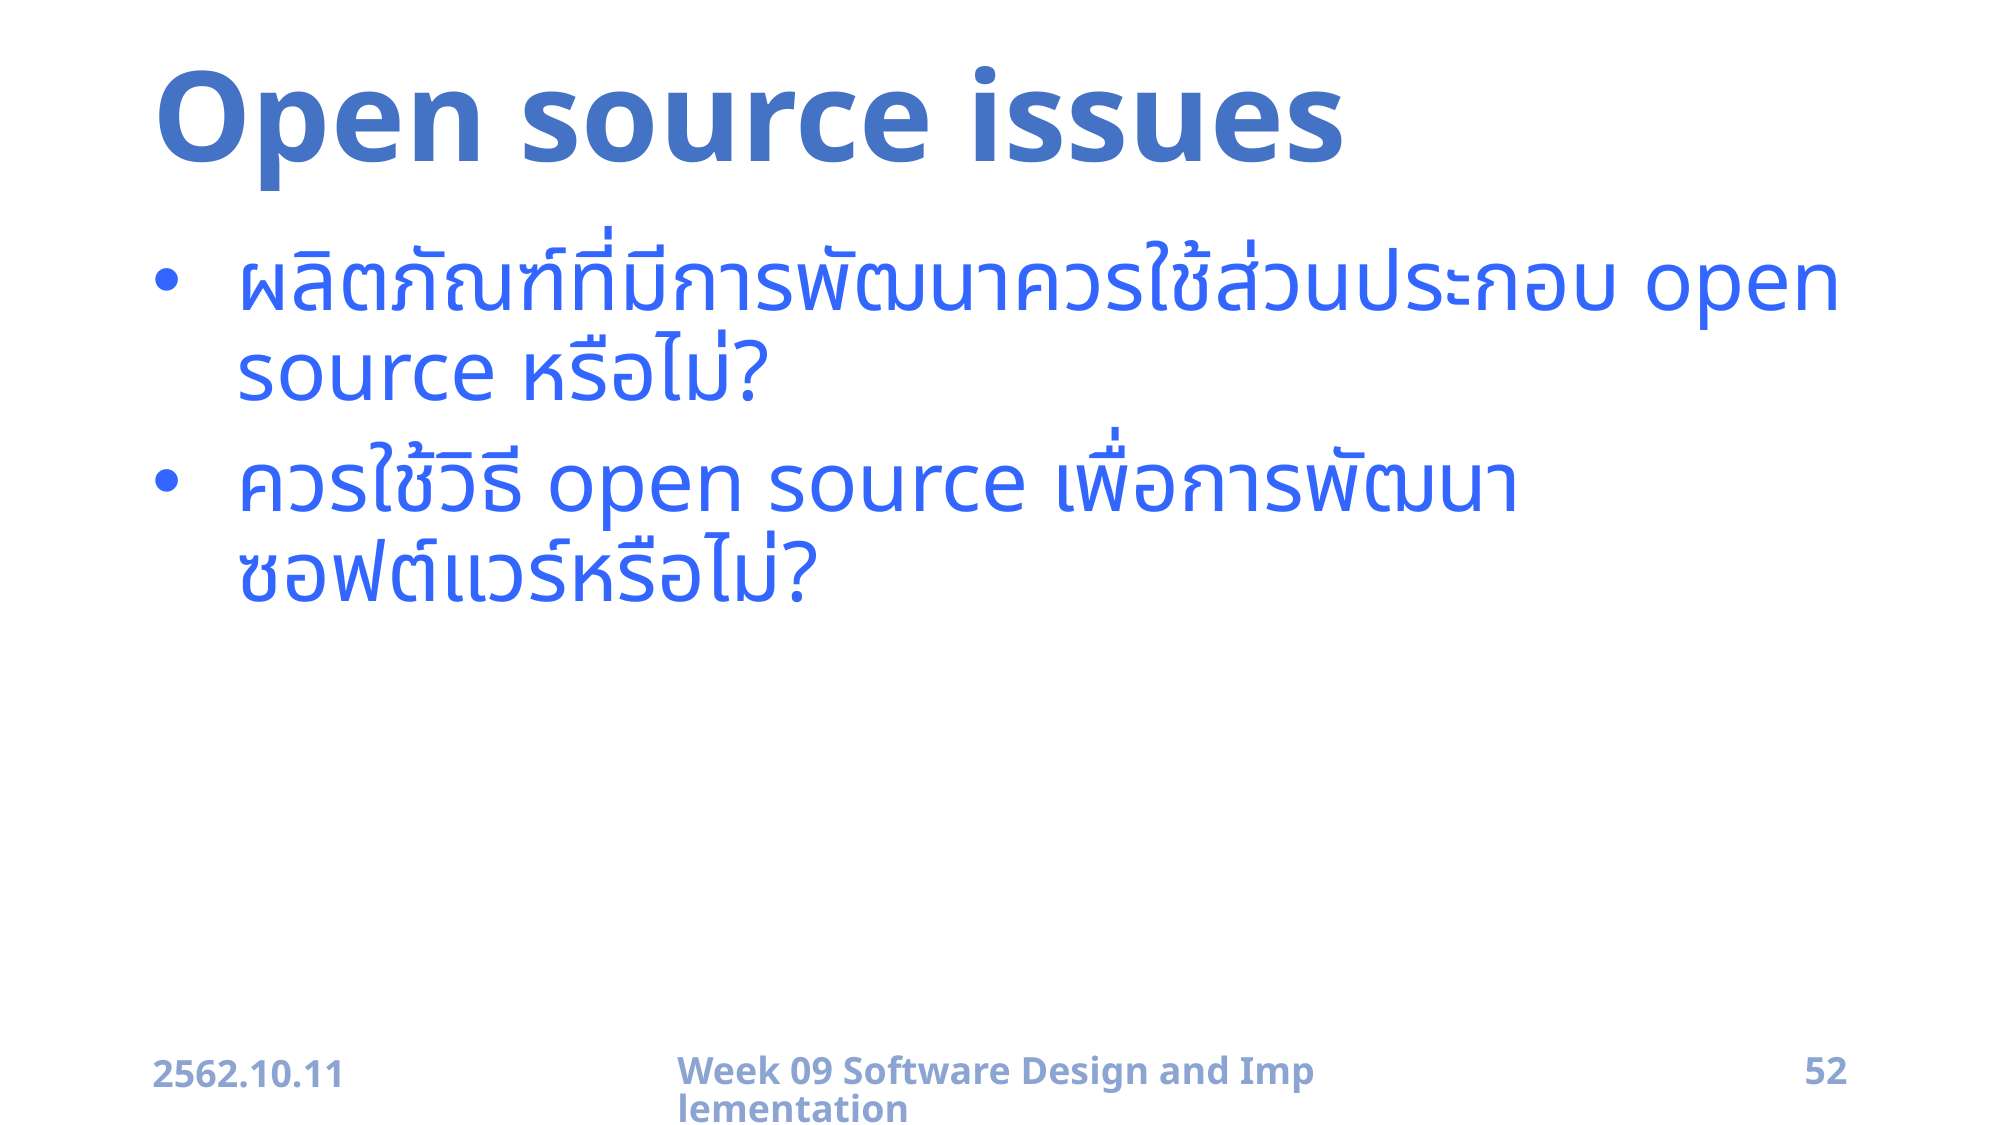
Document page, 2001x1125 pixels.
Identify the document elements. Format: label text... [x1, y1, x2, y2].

footer Week 09 Software Design and Implementation [662, 1042, 1338, 1103]
title Open source issues [137, 39, 1863, 204]
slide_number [137, 1042, 588, 1103]
slide_number 52 [1412, 1042, 1863, 1103]
list ผลิตภัณฑ์ที่มีการพัฒนาควรใช้ส่วนประกอบ open source หรือไม่? ควรใช้วิธี open source เพื่อการพัฒนาซอฟต์แวร์หรือไม่? [137, 231, 1863, 1014]
